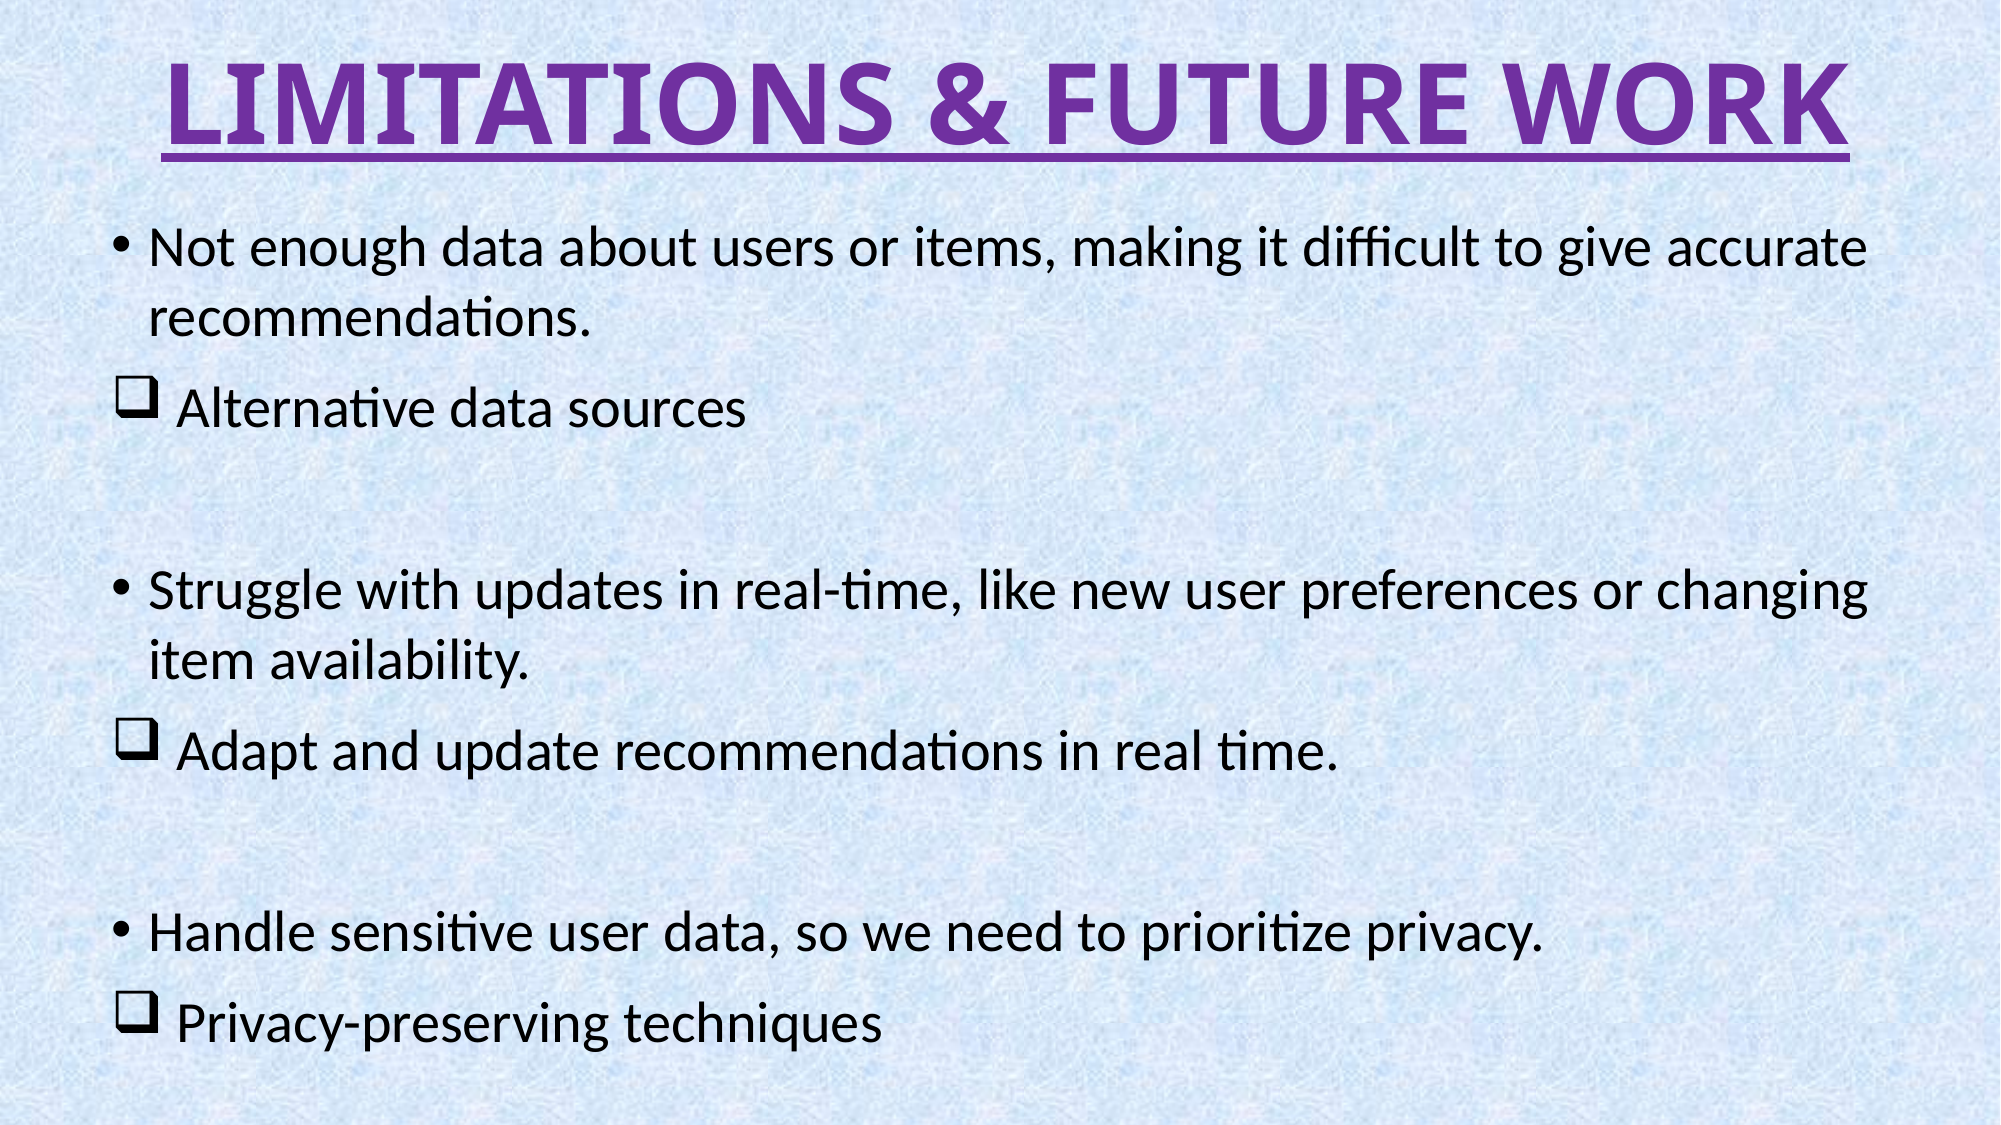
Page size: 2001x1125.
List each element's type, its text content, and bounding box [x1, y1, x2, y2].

picture [0, 0, 2001, 1125]
list Not enough data about users or items, making it difficult to give accurate recommendations. Alternative data sources Struggle with updates in real-time, like new user preferences or changing item availability. Adapt and update recommendations in real time. Handle sensitive user data, so we need to prioritize privacy. Privacy-preserving techniques [96, 201, 1918, 1081]
title LIMITATIONS & FUTURE WORK [75, 0, 1936, 218]
